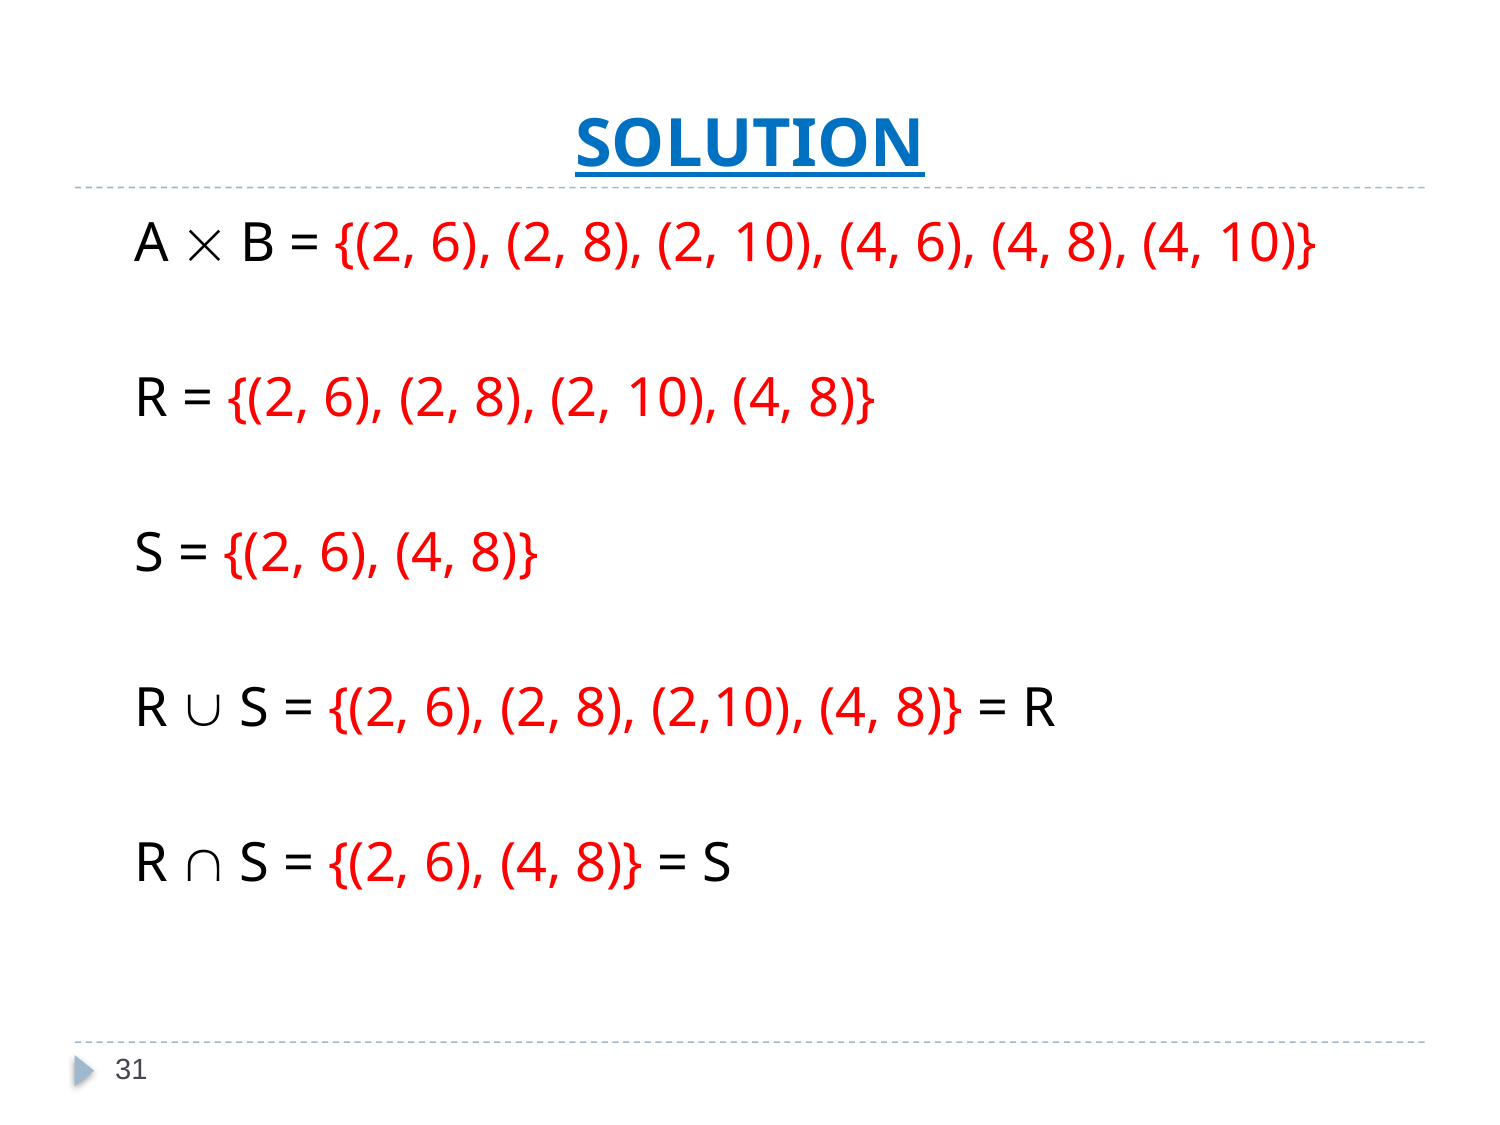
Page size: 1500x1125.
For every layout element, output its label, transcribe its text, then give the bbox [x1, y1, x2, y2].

slide_number 31 [100, 1042, 426, 1103]
list A  B = {(2, 6), (2, 8), (2, 10), (4, 6), (4, 8), (4, 10)} R = {(2, 6), (2, 8), (2, 10), (4, 8)} S = {(2, 6), (4, 8)} R  S = {(2, 6), (2, 8), (2,10), (4, 8)} = R R  S = {(2, 6), (4, 8)} = S [75, 200, 1425, 1010]
title SOLUTION [75, 24, 1425, 188]
